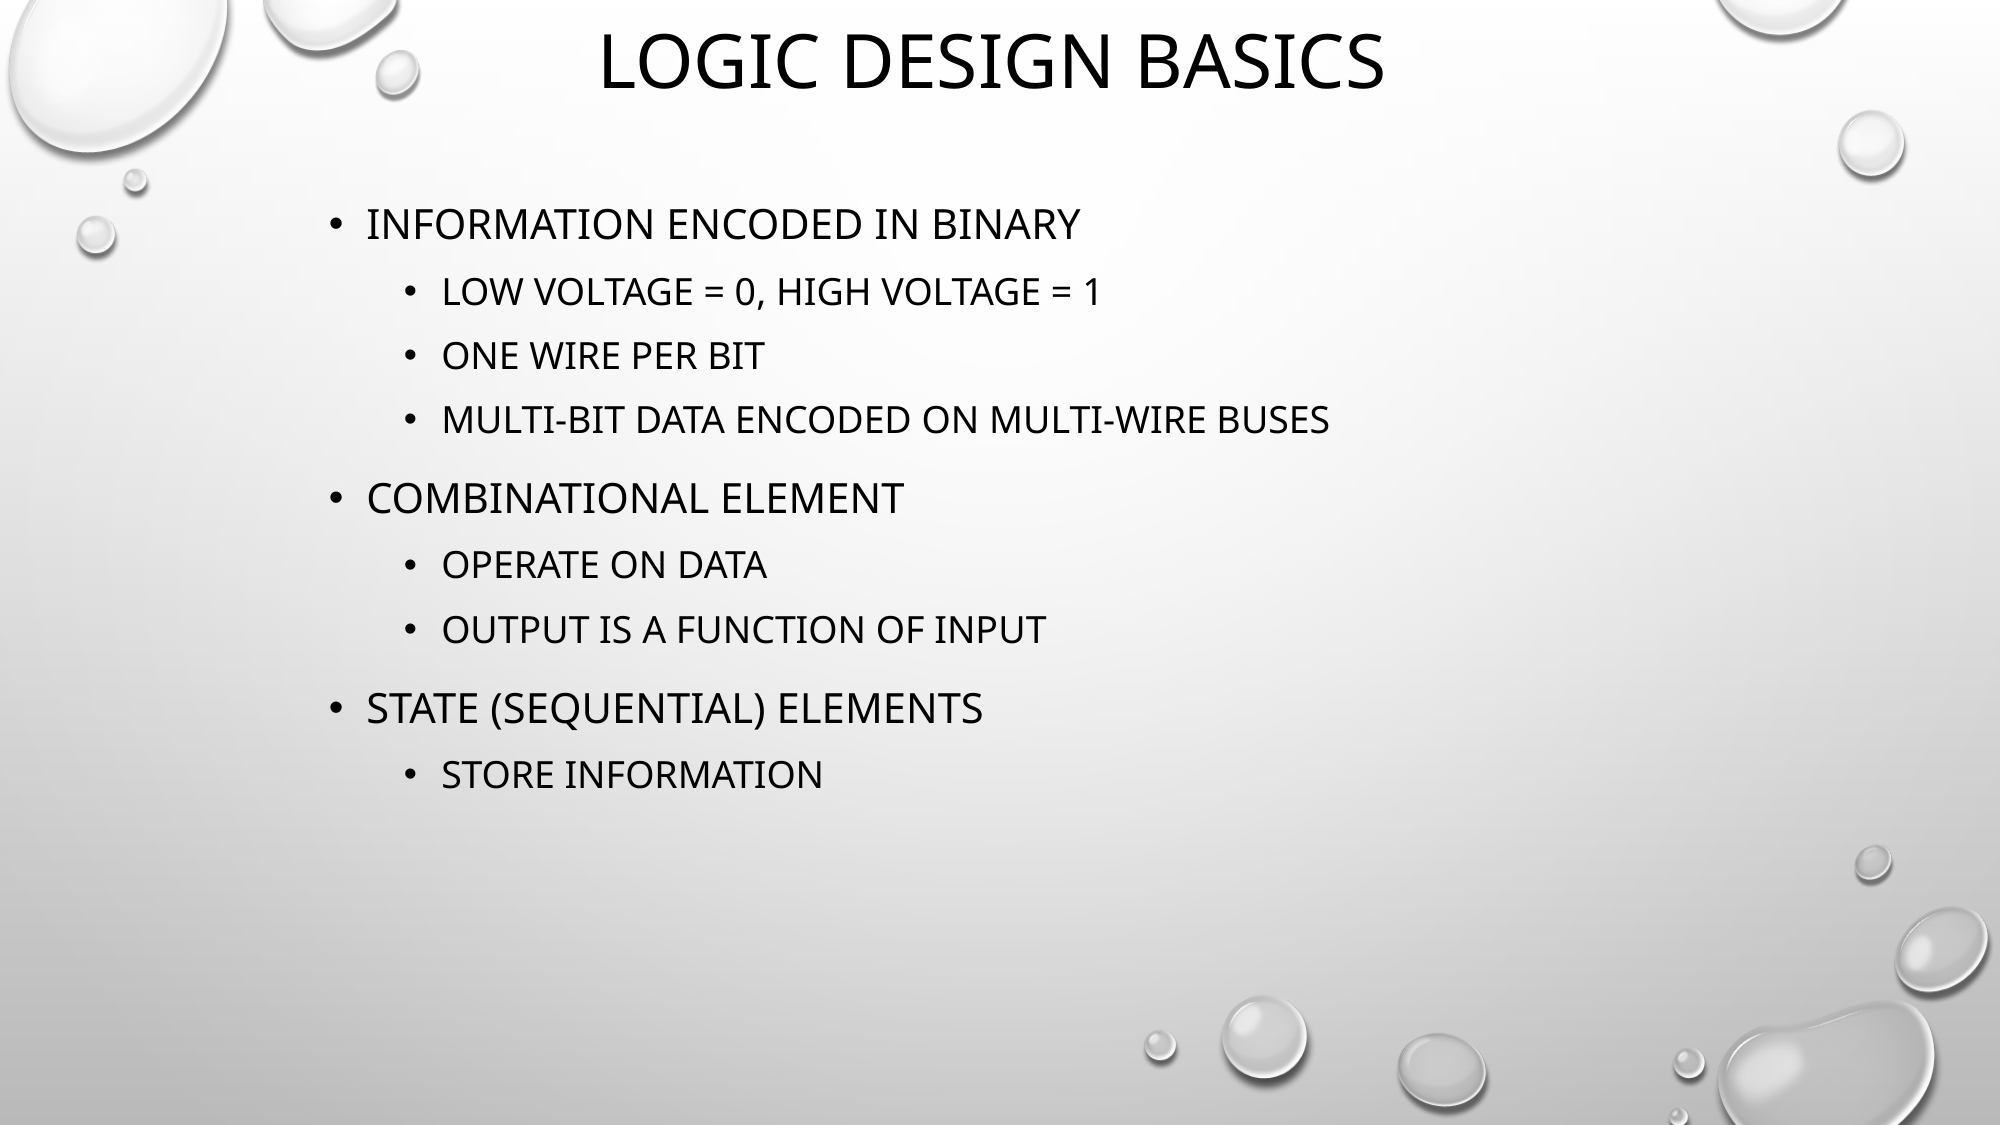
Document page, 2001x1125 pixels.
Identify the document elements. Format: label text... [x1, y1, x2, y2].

title Logic Design Basics [142, 0, 1843, 129]
picture [0, 0, 2000, 1125]
list Information encoded in binary Low voltage = 0, High voltage = 1 One wire per bit Multi-bit data encoded on multi-wire buses Combinational element Operate on data Output is a function of input State (sequential) elements Store information [313, 180, 1671, 1020]
